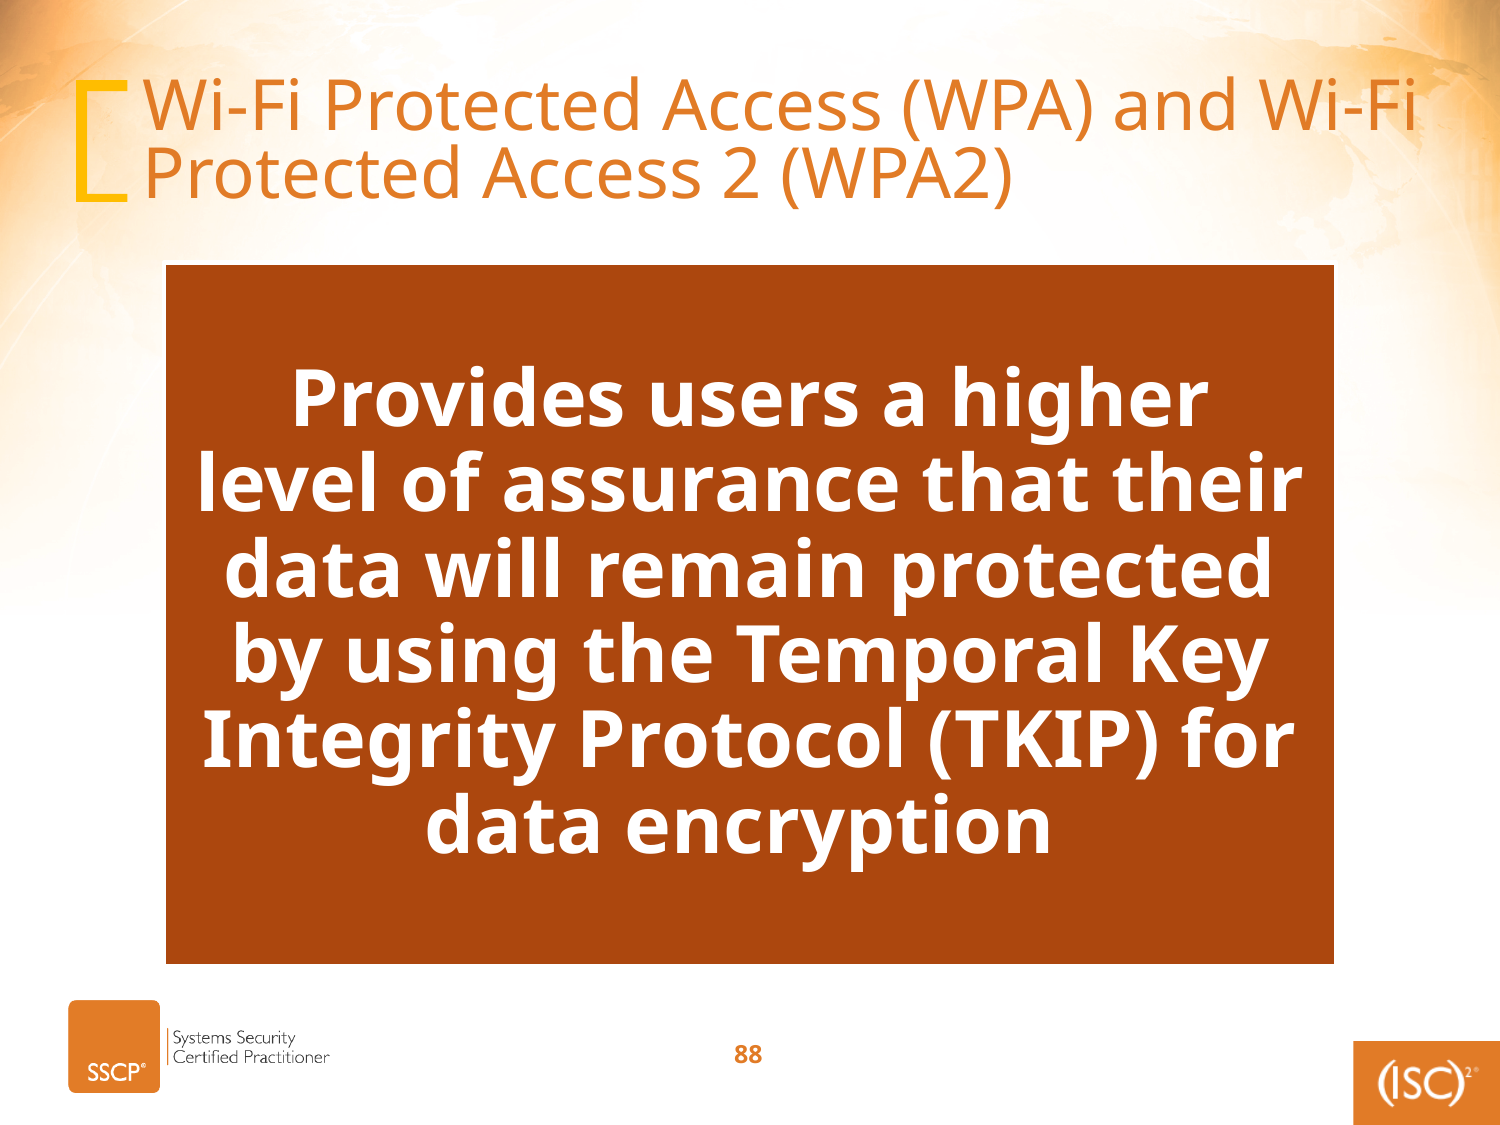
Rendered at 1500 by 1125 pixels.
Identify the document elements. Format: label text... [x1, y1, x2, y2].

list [74, 262, 1426, 967]
title Wi-Fi Protected Access (WPA) and Wi-Fi Protected Access 2 (WPA2) [127, 75, 1443, 213]
picture [0, 0, 1500, 615]
picture [60, 993, 417, 1100]
